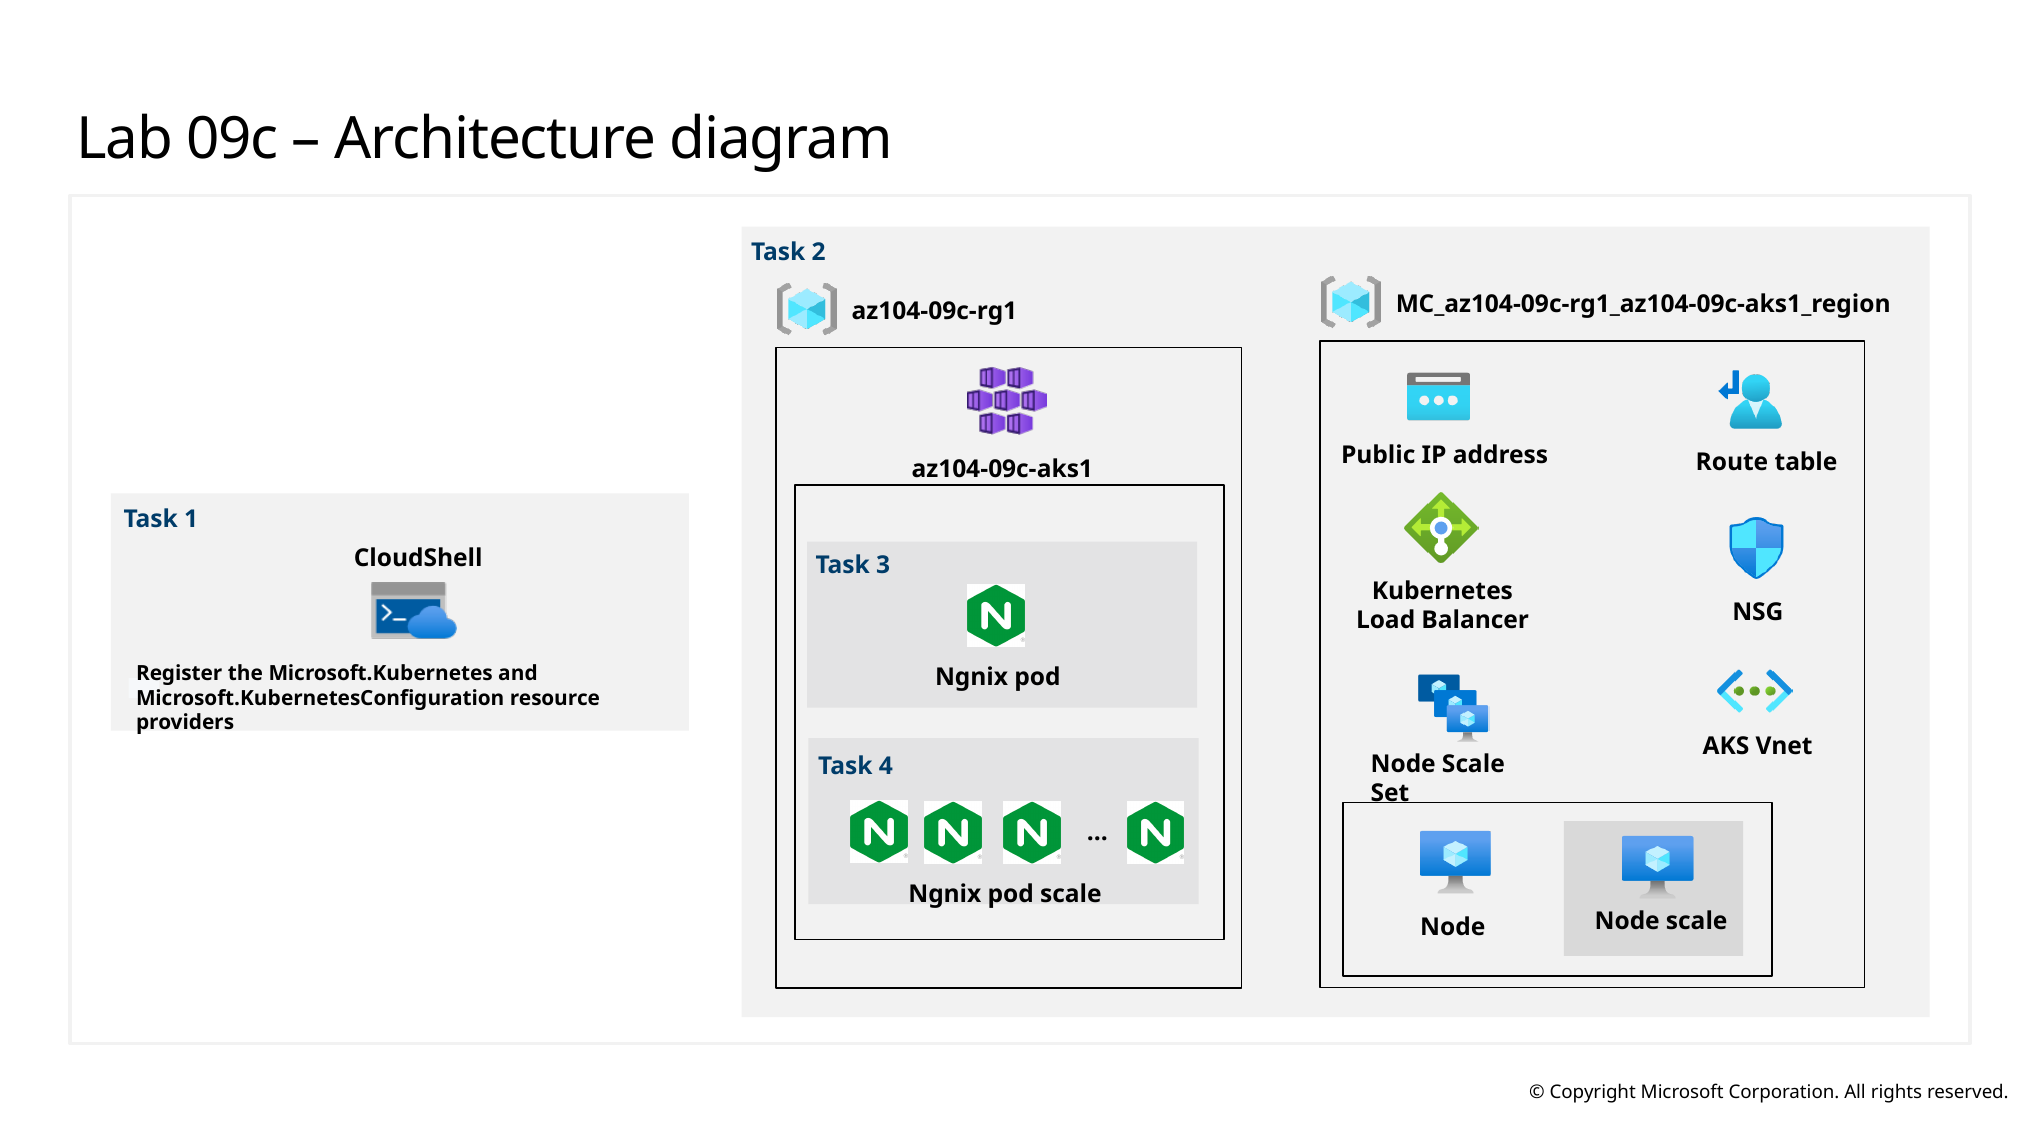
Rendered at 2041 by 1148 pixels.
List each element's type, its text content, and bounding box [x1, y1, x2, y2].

title Lab 09c – Architecture diagram [76, 103, 1969, 172]
text_box [69, 195, 1971, 1044]
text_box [108, 226, 1957, 1018]
